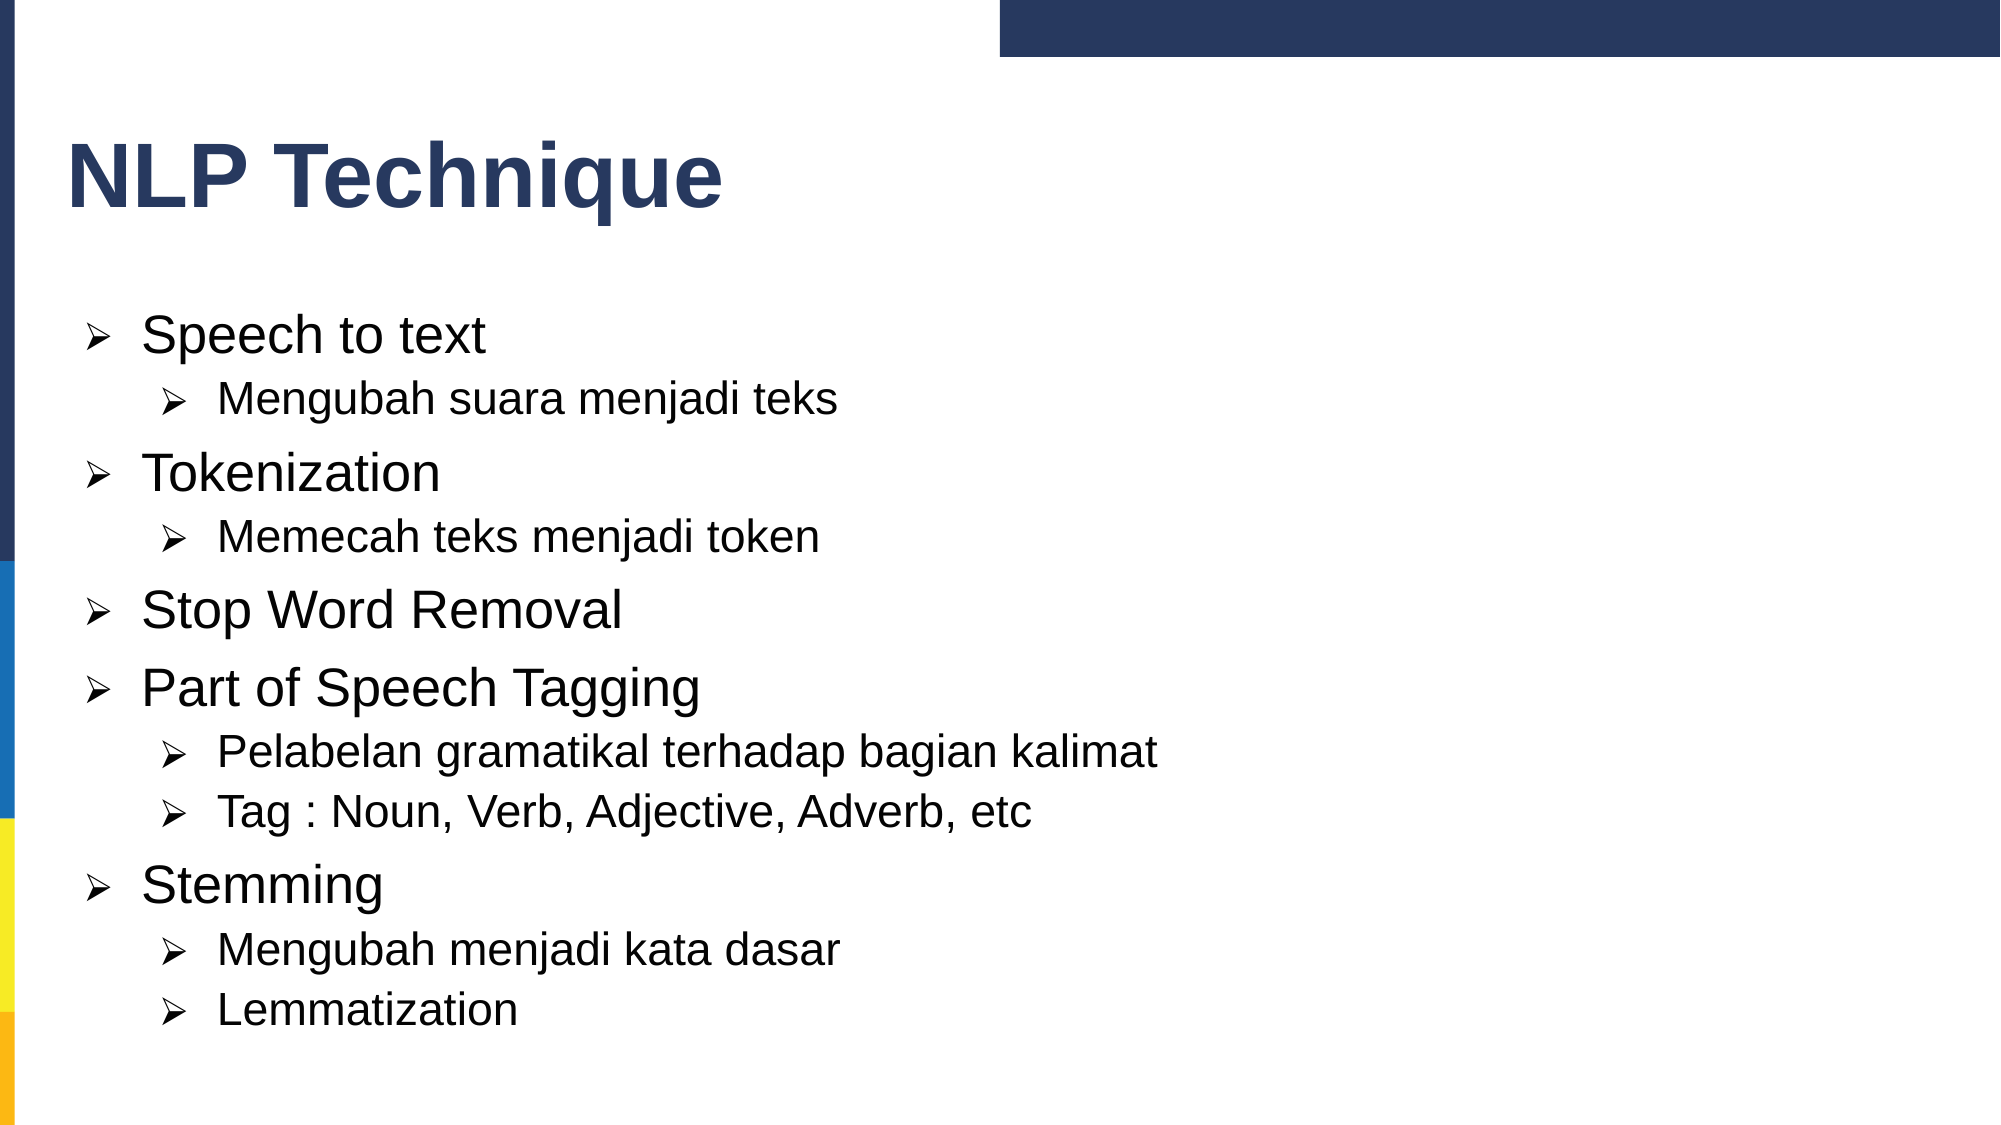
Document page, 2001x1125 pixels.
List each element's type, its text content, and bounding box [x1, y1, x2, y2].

list Speech to text Mengubah suara menjadi teks Tokenization Memecah teks menjadi token Stop Word Removal Part of Speech Tagging Pelabelan gramatikal terhadap bagian kalimat Tag : Noun, Verb, Adjective, Adverb, etc Stemming Mengubah menjadi kata dasar Lemmatization [51, 299, 1949, 1046]
title NLP Technique [51, 79, 1949, 278]
